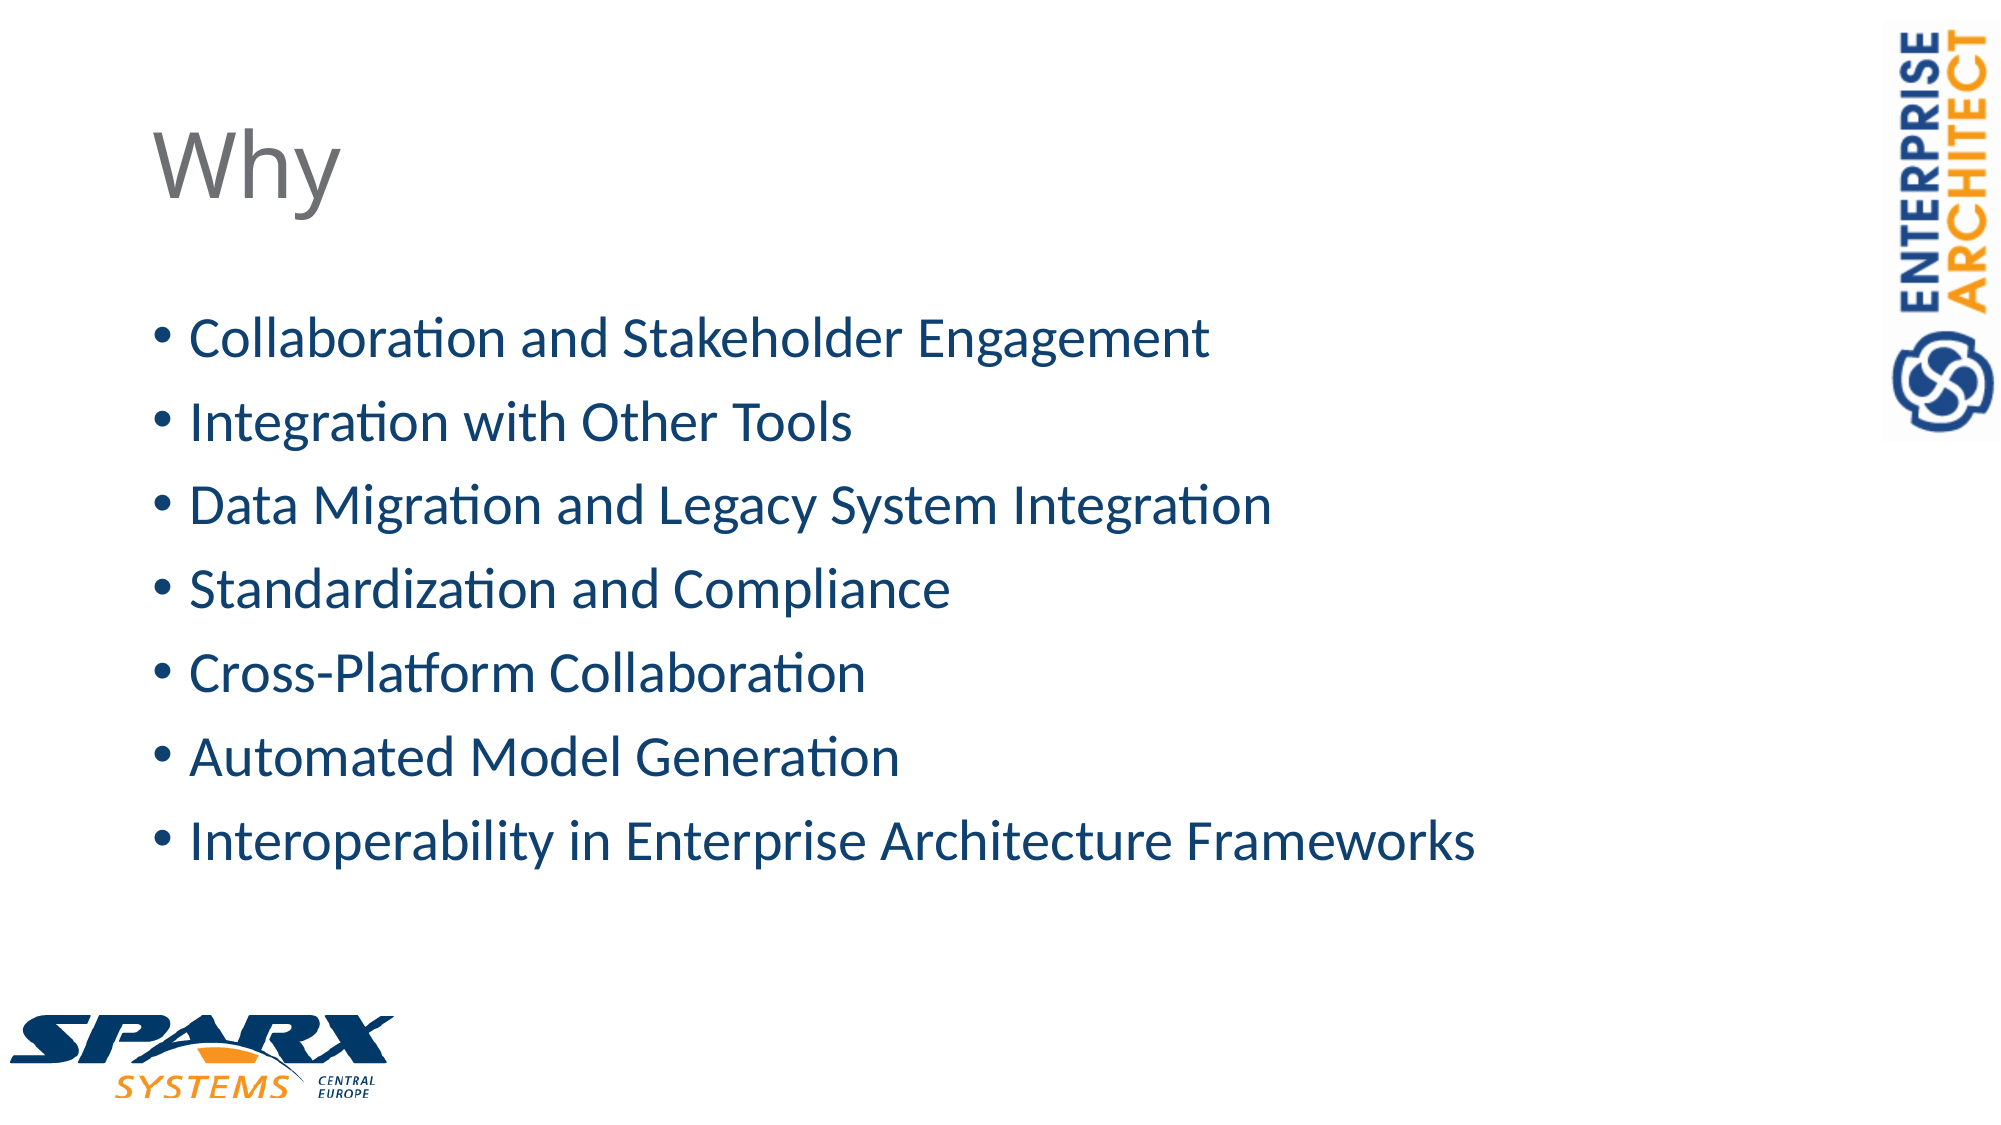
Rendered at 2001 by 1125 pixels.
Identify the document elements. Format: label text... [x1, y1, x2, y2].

picture [1883, 21, 1999, 441]
title Why [137, 59, 1863, 278]
picture [10, 1015, 394, 1098]
list Collaboration and Stakeholder Engagement Integration with Other Tools Data Migration and Legacy System Integration Standardization and Compliance Cross-Platform Collaboration Automated Model Generation Interoperability in Enterprise Architecture Frameworks [137, 299, 1863, 927]
